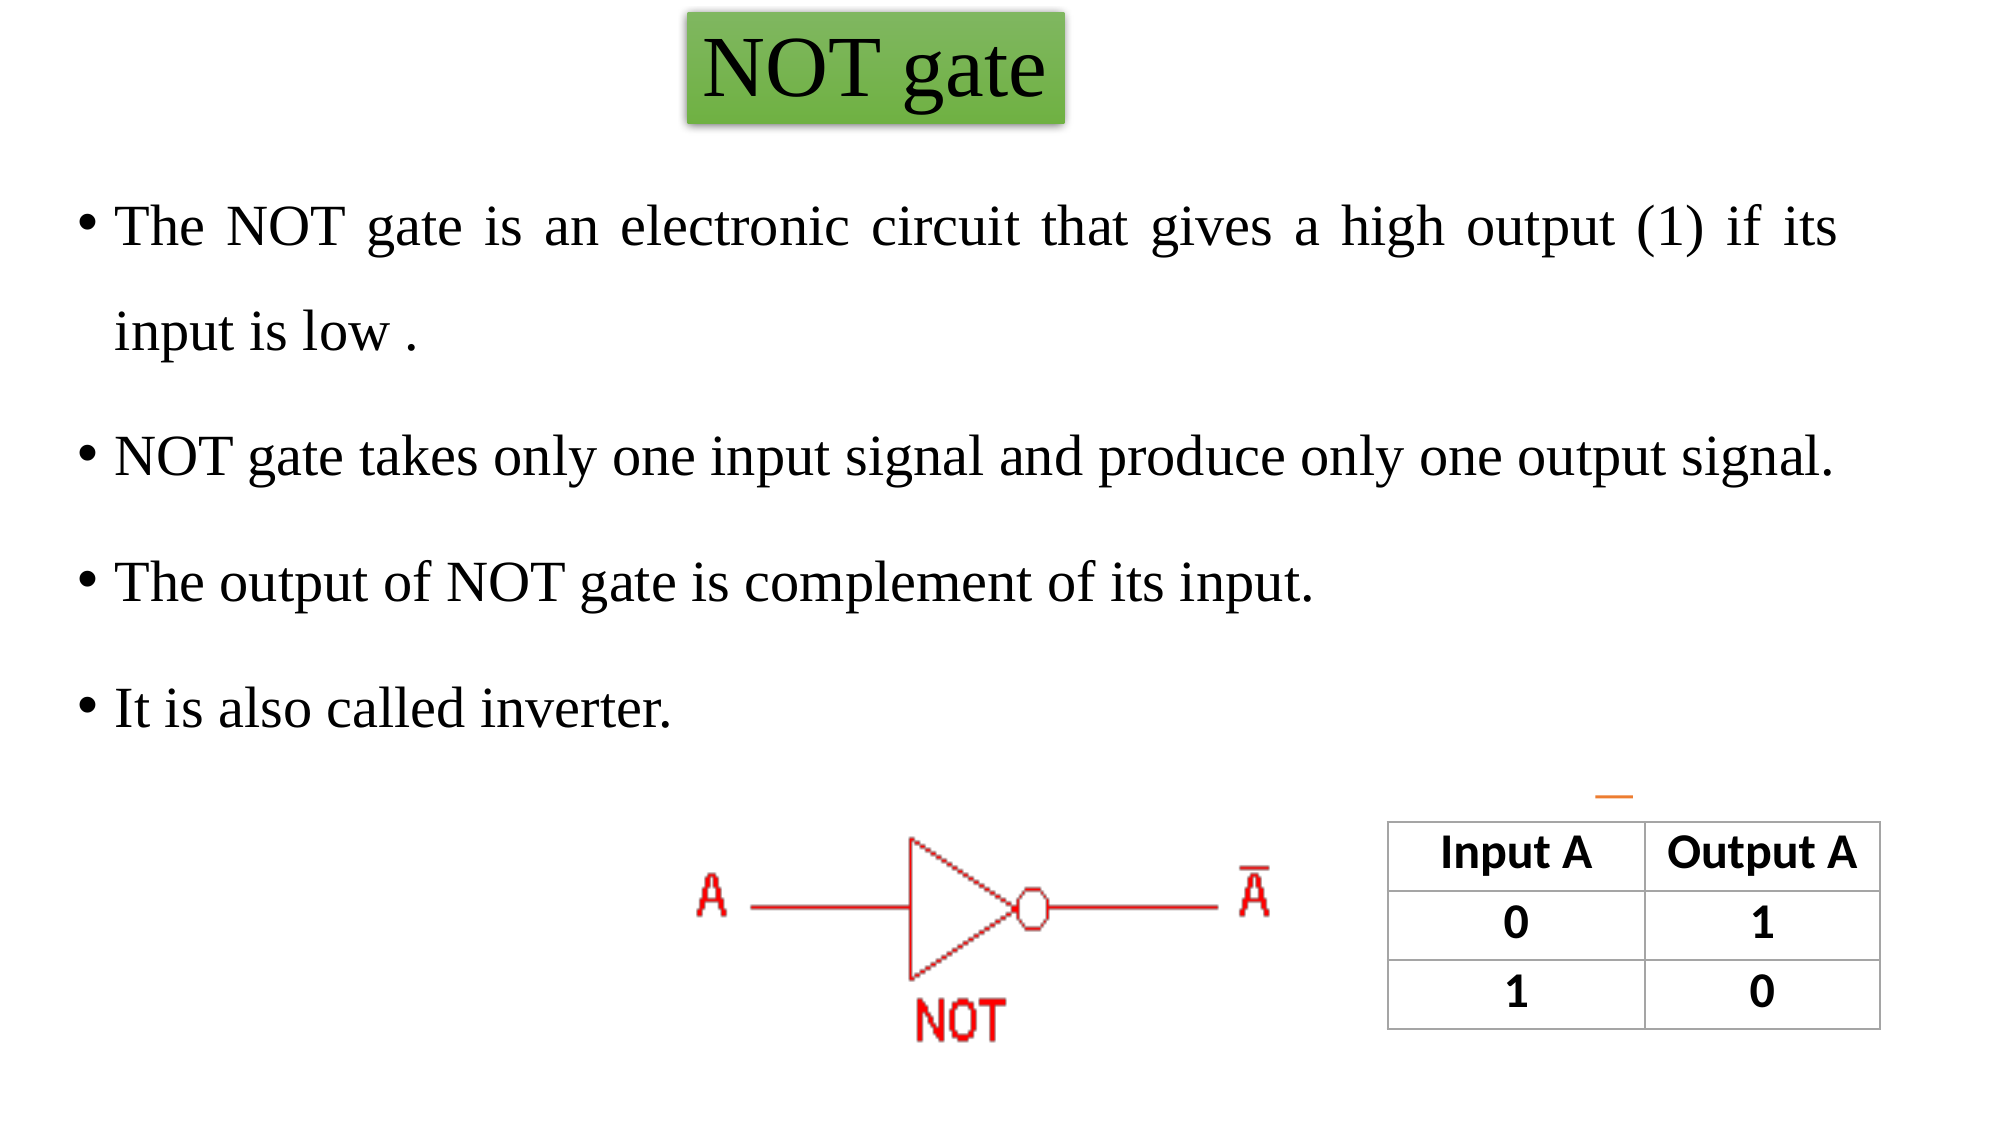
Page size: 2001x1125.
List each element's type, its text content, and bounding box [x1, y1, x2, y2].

table_cell 0 [1646, 961, 1879, 1028]
title NOT gate [687, 12, 1065, 124]
table_header Input A [1389, 823, 1644, 890]
table_header Output A [1646, 823, 1879, 890]
table_cell 1 [1389, 961, 1644, 1028]
text_box [1595, 795, 1633, 799]
picture [687, 821, 1313, 1058]
list The NOT gate is an electronic circuit that gives a high output (1) if its input is low . NOT gate takes only one input signal and produce only one output signal. The output of NOT gate is complement of its input. It is also called inverter. [62, 144, 1855, 844]
table_cell 1 [1646, 892, 1879, 959]
table_cell 0 [1389, 892, 1644, 959]
